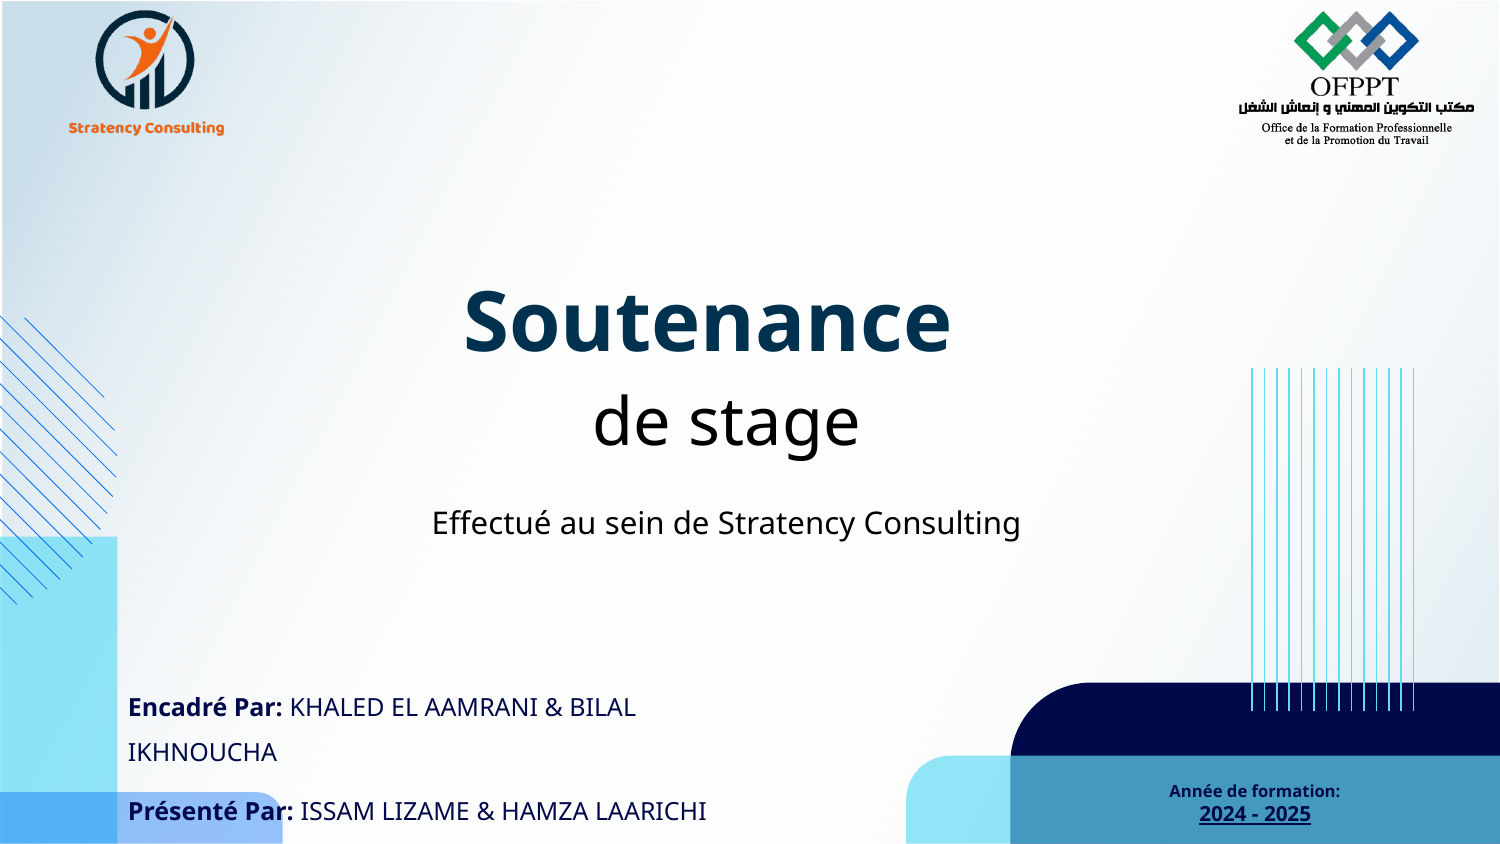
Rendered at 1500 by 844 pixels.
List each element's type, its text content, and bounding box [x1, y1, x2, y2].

picture [283, 474, 905, 843]
text_box Effectué au sein de Stratency Consulting [355, 487, 900, 561]
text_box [0, 304, 283, 844]
text_box Encadré Par: KHALED EL AAMRANI & BILAL IKHNOUCHA Présenté Par: ISSAM LIZAME & HAMZA LAARICHI [286, 661, 807, 804]
picture [0, 0, 1500, 367]
text_box Soutenance de stage [278, 256, 1176, 474]
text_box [905, 367, 1500, 844]
